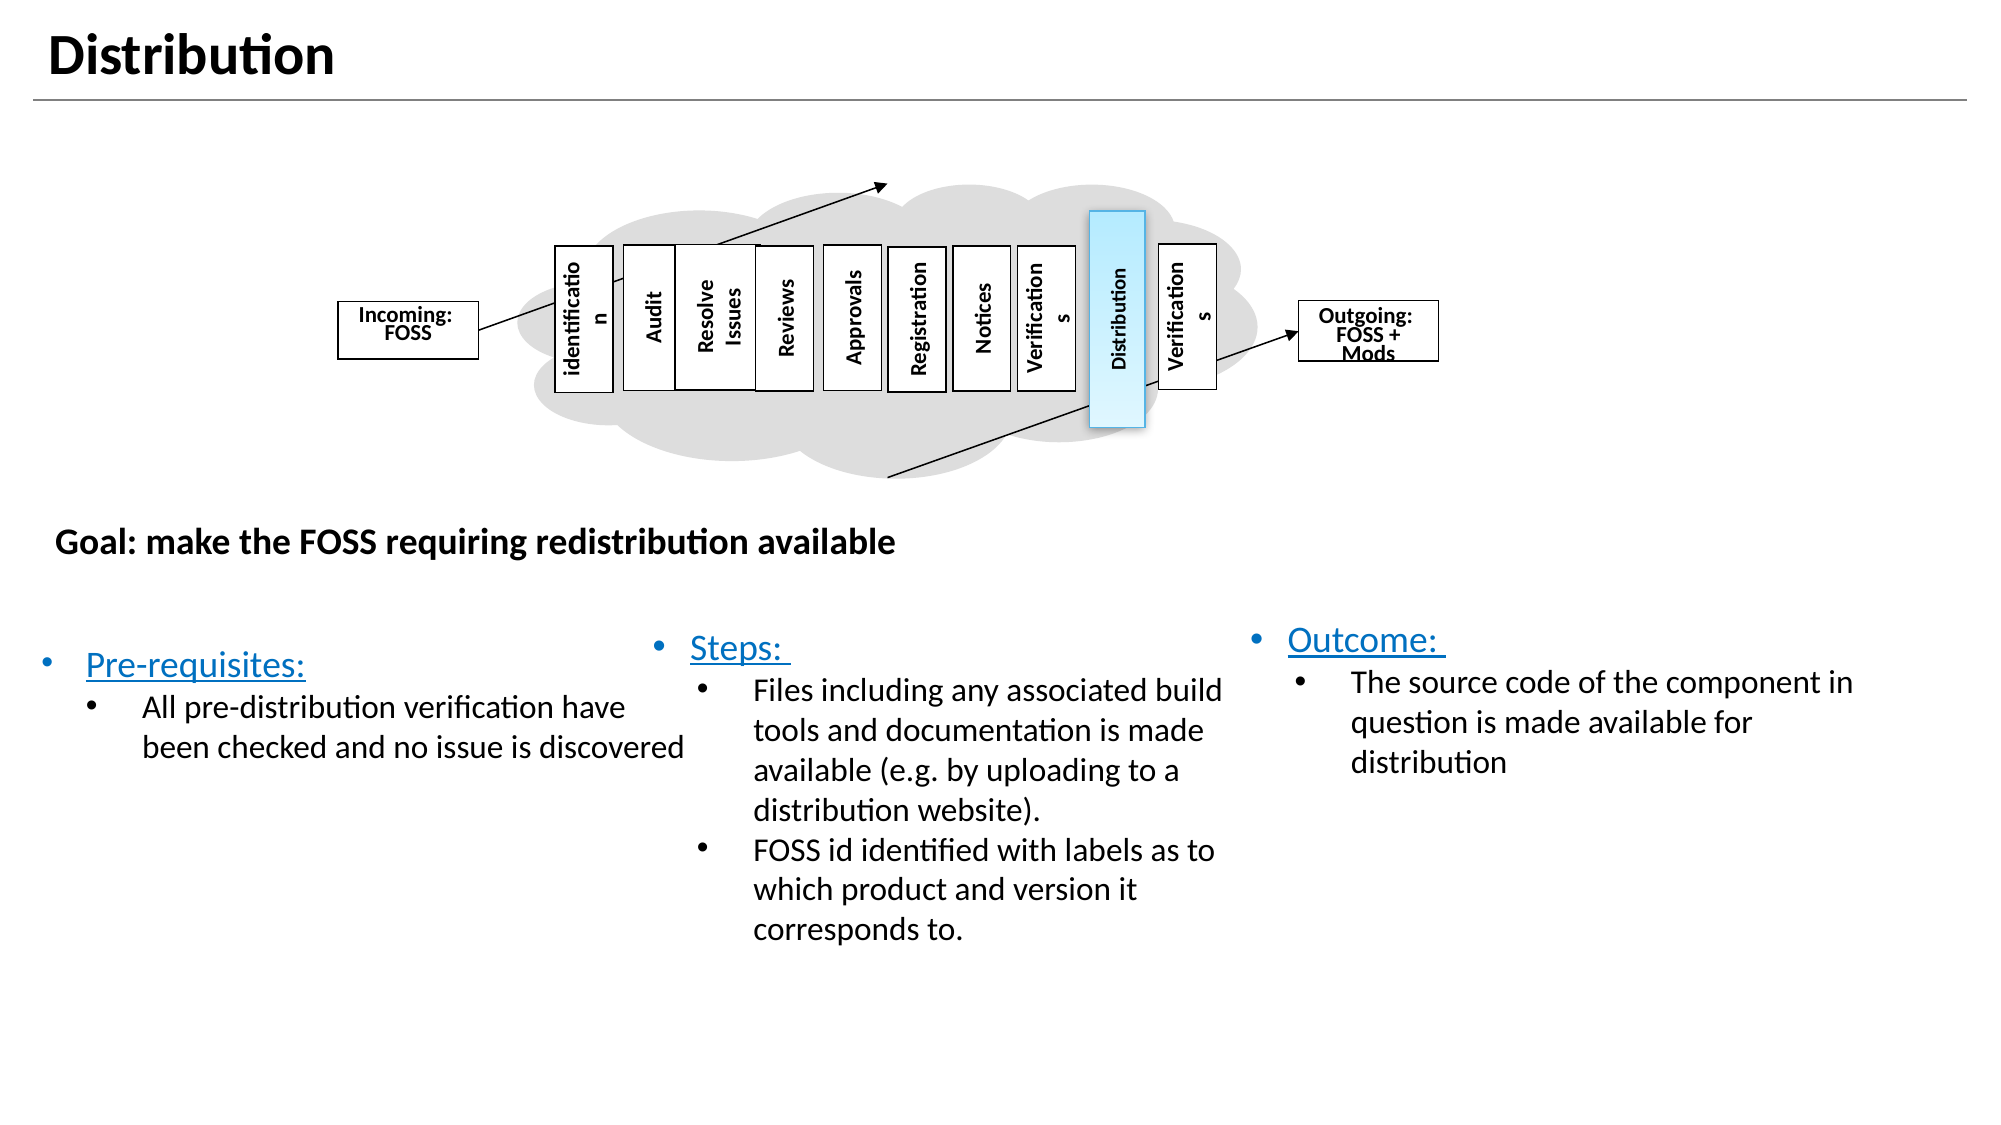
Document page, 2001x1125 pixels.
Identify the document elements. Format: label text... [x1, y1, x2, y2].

text_box Incoming: FOSS [338, 301, 479, 360]
text_box Verifications [1017, 245, 1076, 392]
text_box Notices [952, 245, 1011, 392]
text_box Approvals [823, 245, 882, 391]
text_box [517, 184, 1258, 479]
text_box Registration [887, 246, 946, 392]
text_box Distribution [1089, 211, 1145, 428]
text_box Verifications [1158, 244, 1217, 390]
text_box Audit [623, 244, 682, 391]
text_box Pre-requisites: All pre-distribution verification have been checked and no issue is discovered [0, 587, 718, 1078]
text_box identification [554, 245, 613, 393]
text_box Steps: Files including any associated build tools and documentation is made available (e.g. by uploading to a distribution website). FOSS id identified with labels as to which product and version it corresponds to. [637, 620, 1300, 1075]
text_box Outgoing: FOSS + Mods [1298, 300, 1439, 362]
text_box Goal: make the FOSS requiring redistribution available [40, 509, 2000, 570]
text_box Resolve Issues [674, 244, 761, 390]
title Distribution [33, 11, 1947, 100]
text_box Reviews [755, 245, 814, 392]
text_box Outcome: The source code of the component in question is made available for distribution [1234, 612, 1898, 991]
